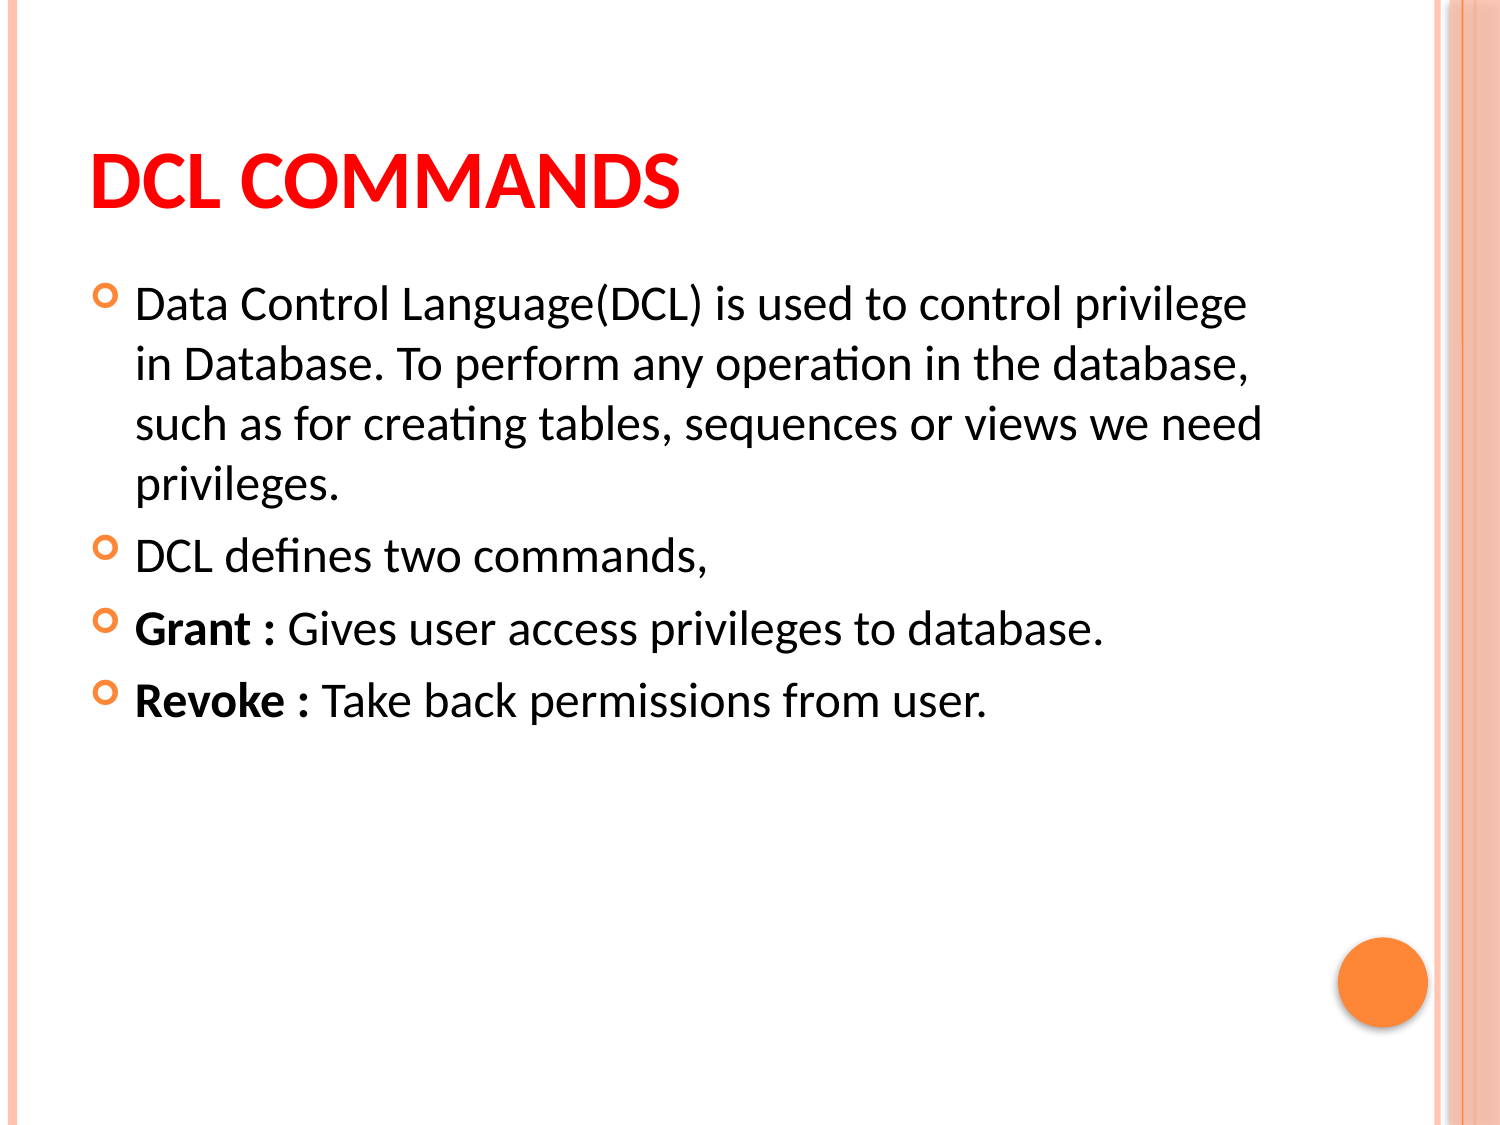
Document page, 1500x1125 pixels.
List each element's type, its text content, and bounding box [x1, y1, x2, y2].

list Data Control Language(DCL) is used to control privilege in Database. To perform any operation in the database, such as for creating tables, sequences or views we need privileges. DCL defines two commands, Grant : Gives user access privileges to database. Revoke : Take back permissions from user. [75, 262, 1300, 1062]
title DCL Commands [75, 45, 1300, 233]
